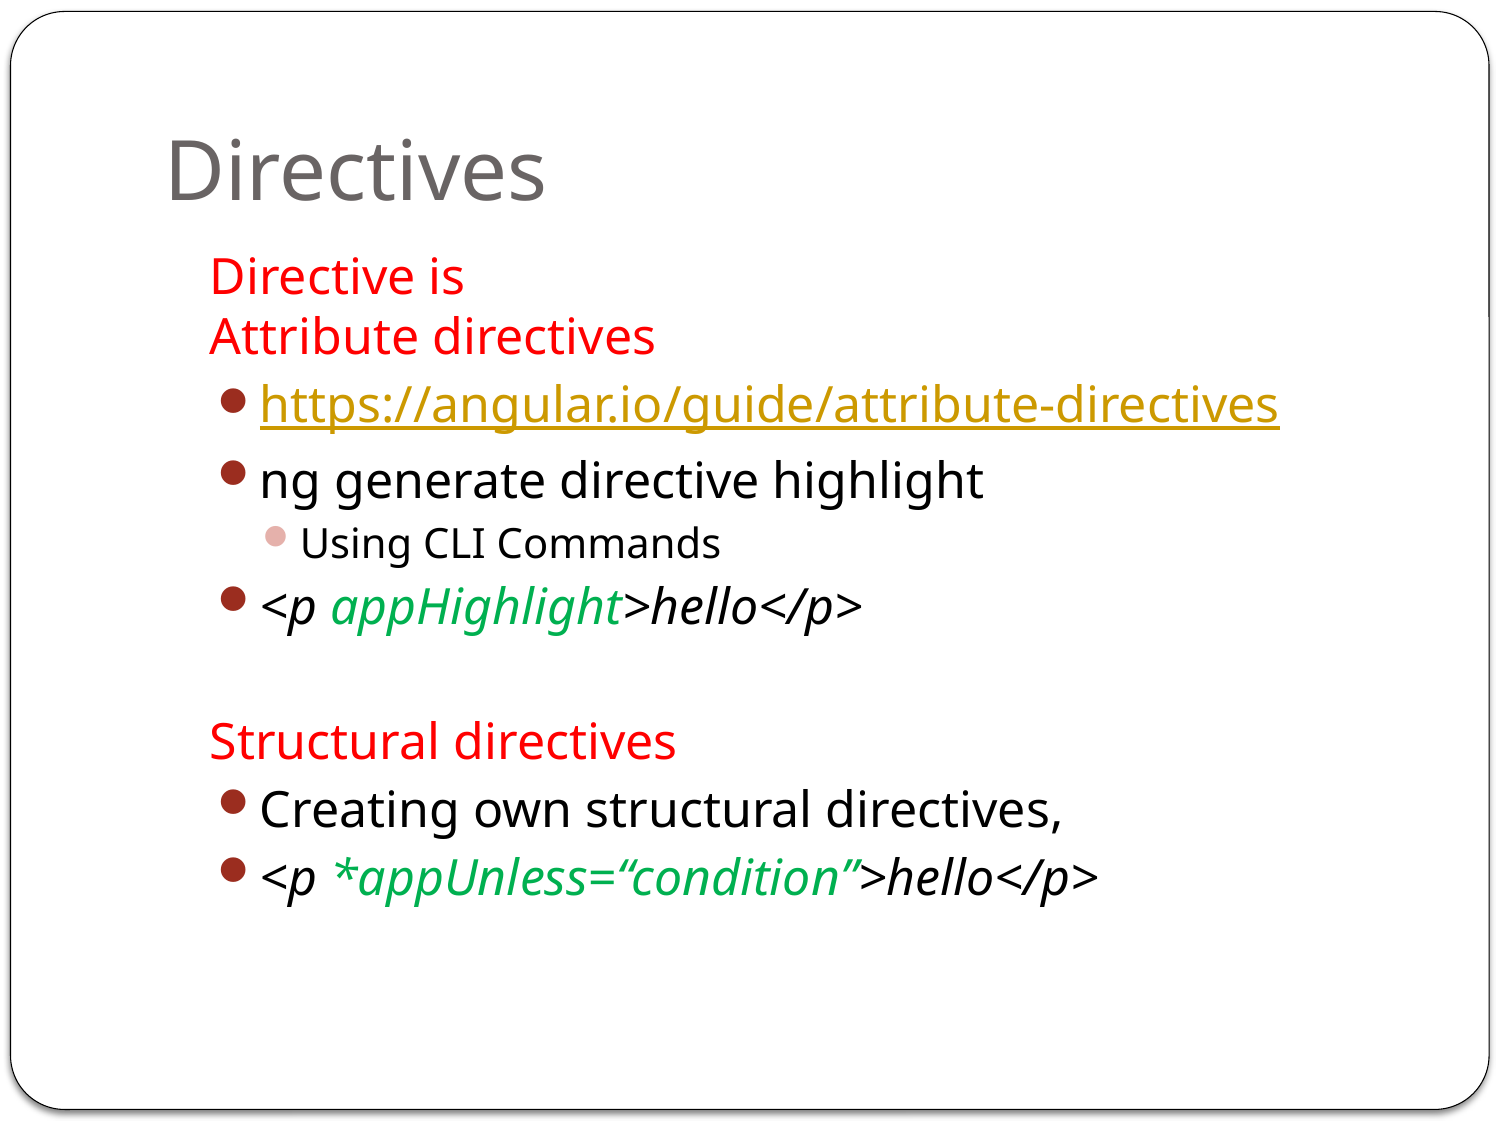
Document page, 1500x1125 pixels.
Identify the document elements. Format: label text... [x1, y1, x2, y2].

list Directive is Attribute directives https://angular.io/guide/attribute-directives ng generate directive highlight Using CLI Commands <p appHighlight>hello</p> Structural directives Creating own structural directives, <p *appUnless=“condition”>hello</p> [150, 237, 1425, 988]
title Directives [150, 45, 1425, 233]
